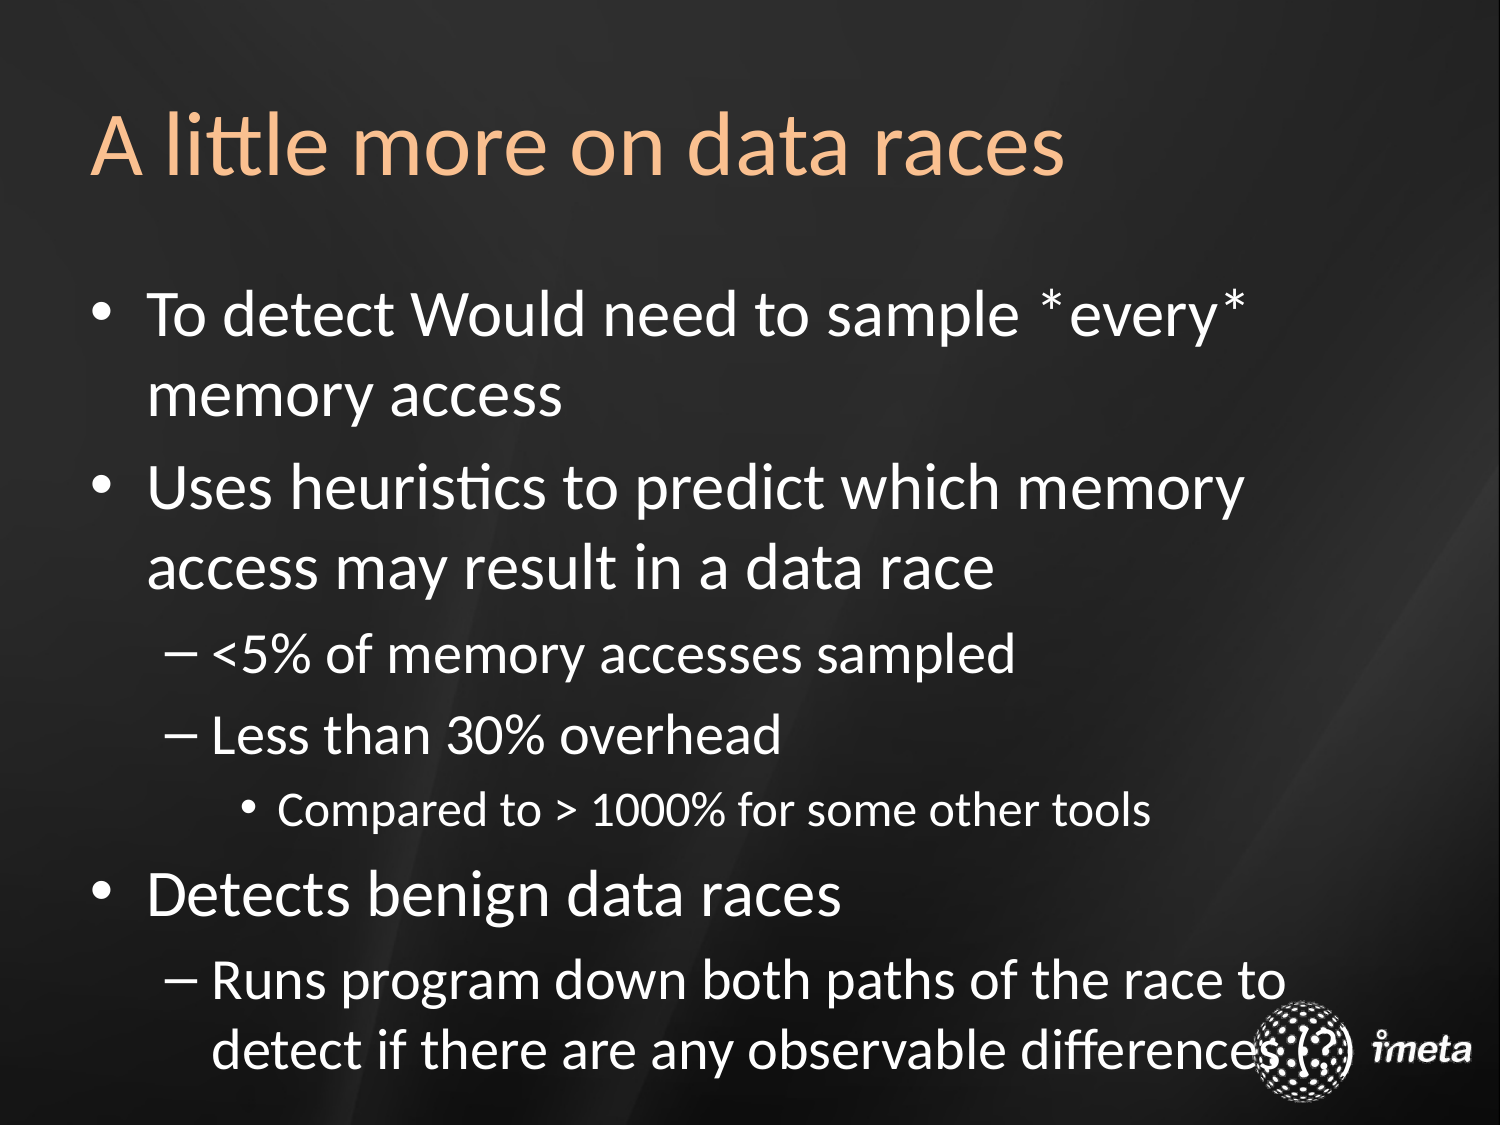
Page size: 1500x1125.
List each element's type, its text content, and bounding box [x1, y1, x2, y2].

title A little more on data races [75, 45, 1425, 233]
list To detect Would need to sample *every* memory access Uses heuristics to predict which memory access may result in a data race <5% of memory accesses sampled Less than 30% overhead Compared to > 1000% for some other tools Detects benign data races Runs program down both paths of the race to detect if there are any observable differences (?) [75, 262, 1425, 1005]
picture [0, 0, 1500, 1125]
